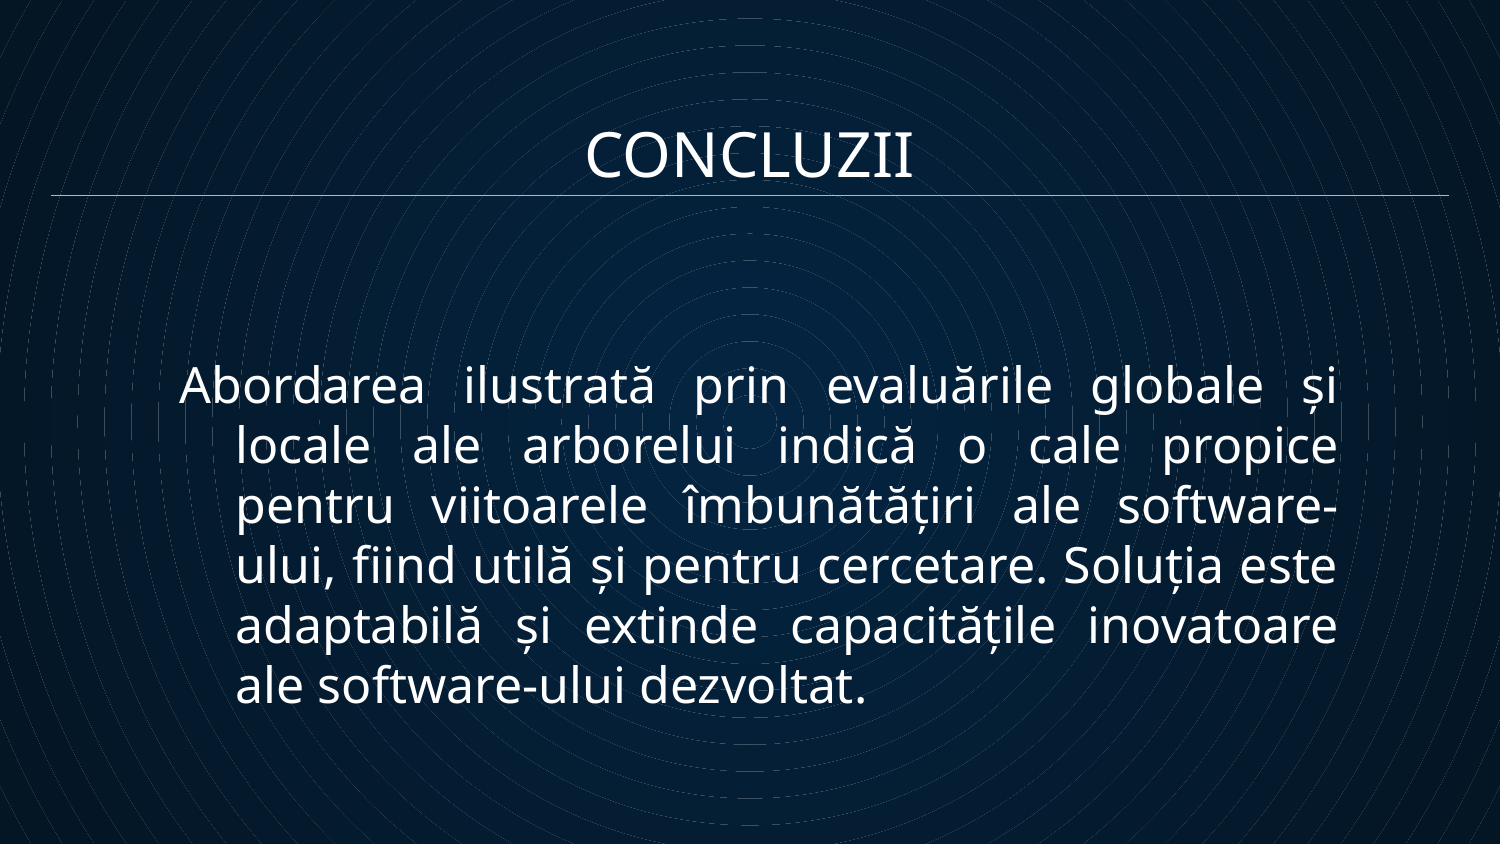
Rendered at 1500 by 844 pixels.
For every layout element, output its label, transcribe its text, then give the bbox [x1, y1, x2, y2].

subtitle Abordarea ilustrată prin evaluările globale și locale ale arborelui indică o cale propice pentru viitoarele îmbunătățiri ale software-ului, fiind utilă și pentru cercetare. Soluția este adaptabilă și extinde capacitățile inovatoare ale software-ului dezvoltat. [145, 338, 1355, 769]
title CONCLUZII [51, 202, 1449, 206]
title CONCLUZII [51, 105, 1449, 195]
